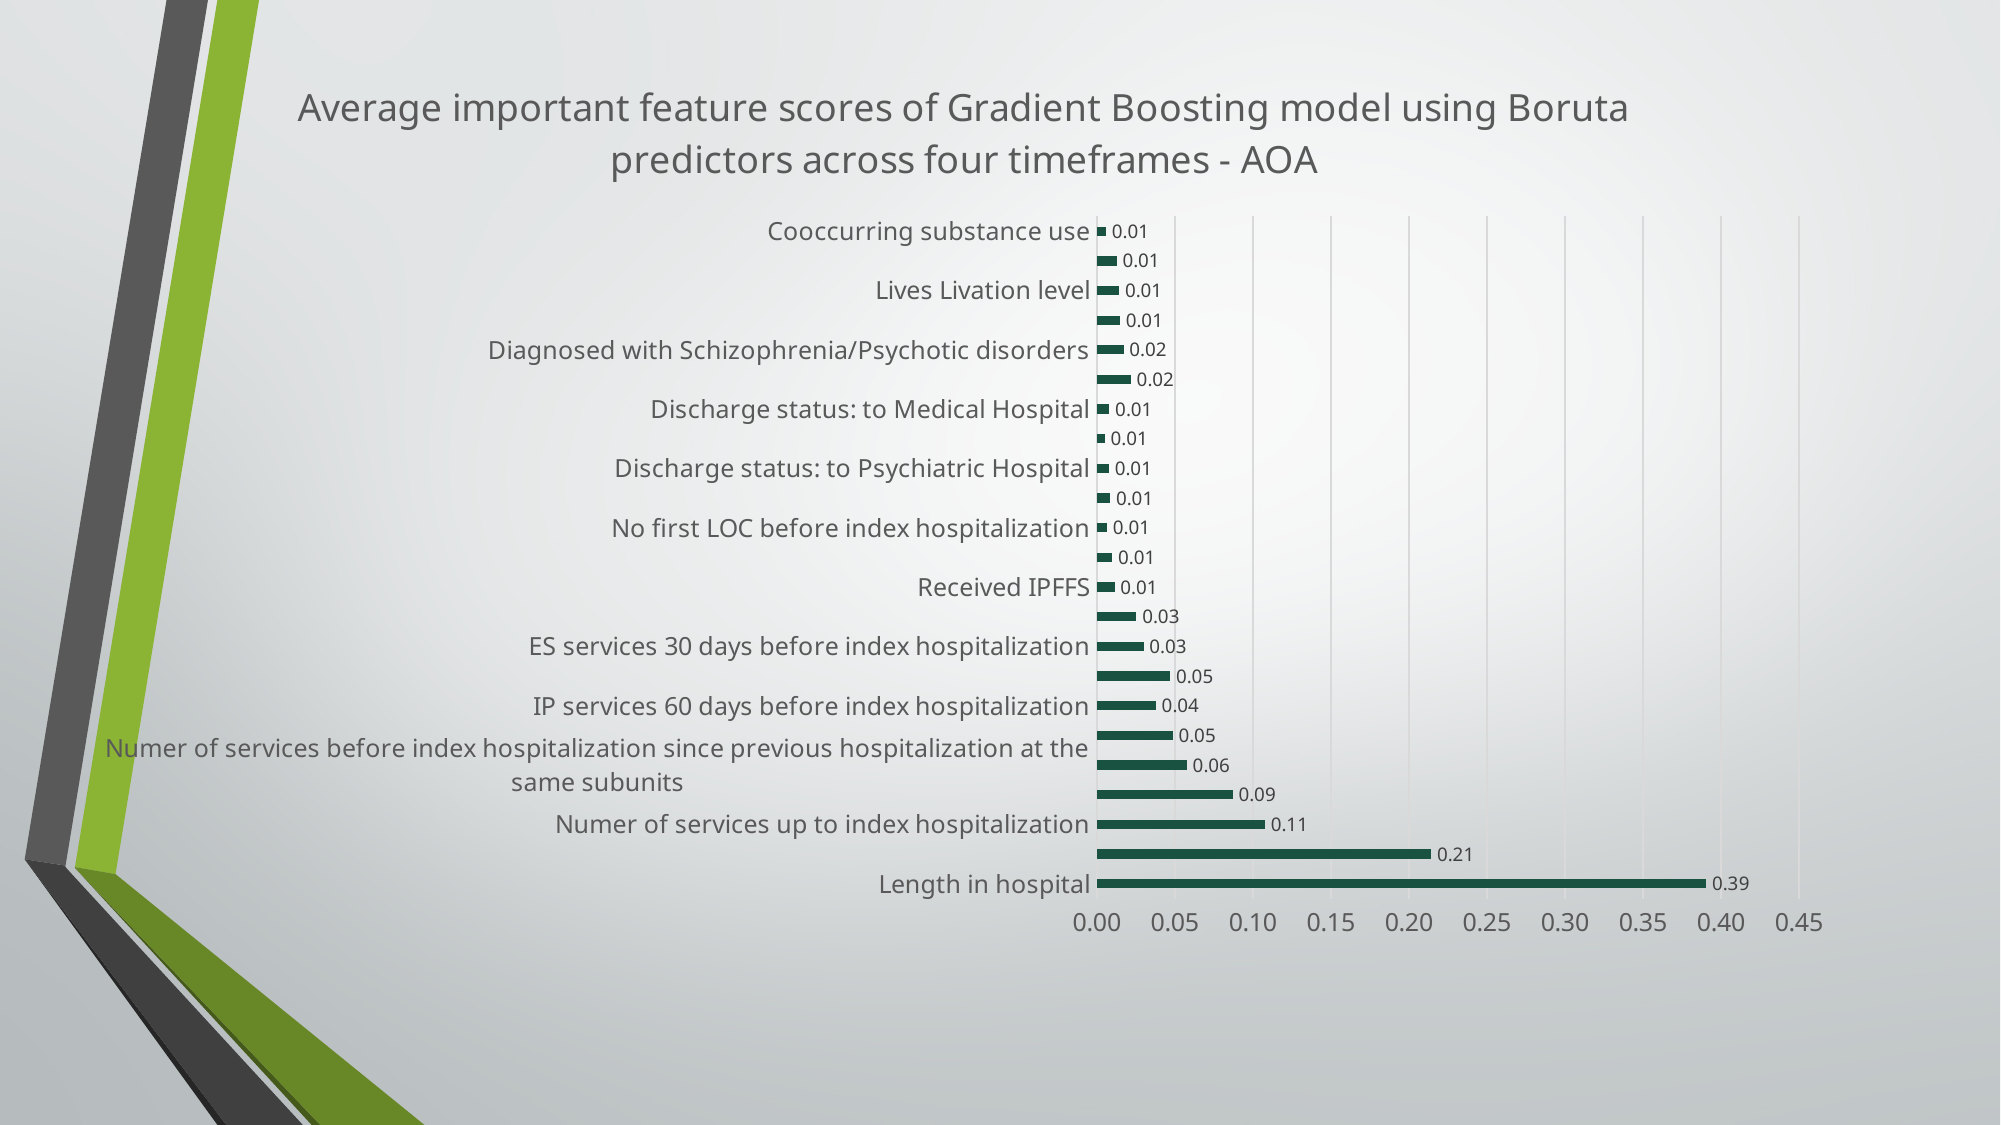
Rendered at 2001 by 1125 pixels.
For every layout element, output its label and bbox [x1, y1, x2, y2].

chart [68, 43, 1860, 958]
